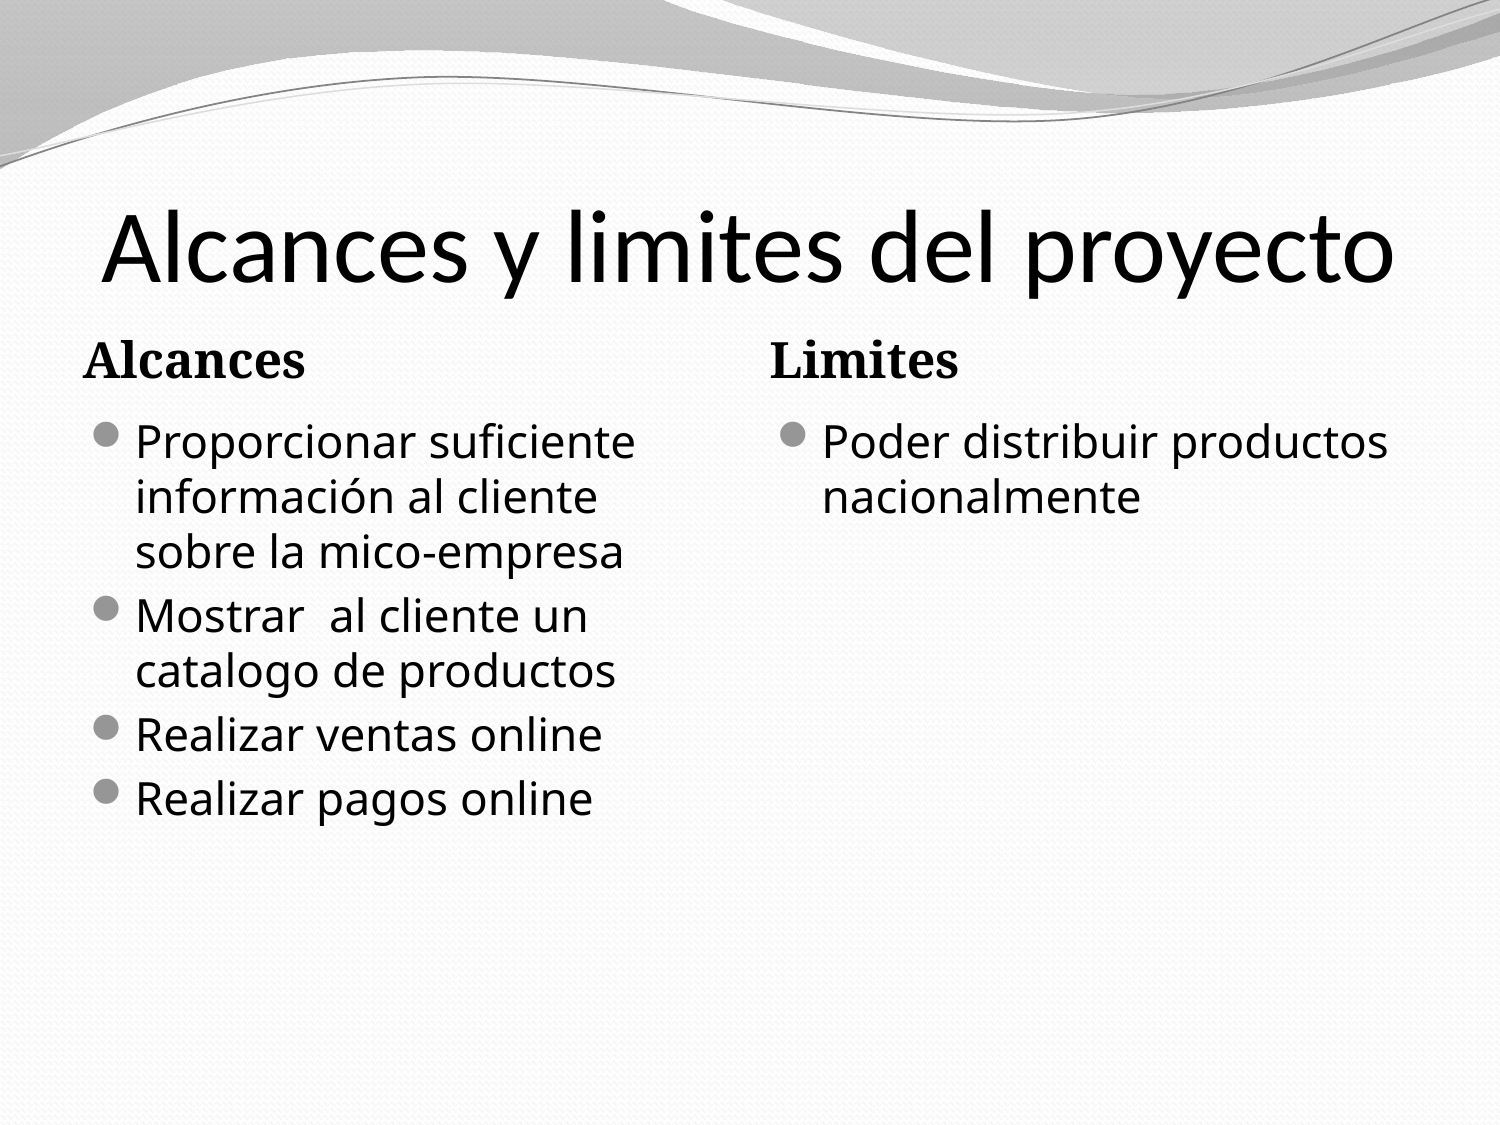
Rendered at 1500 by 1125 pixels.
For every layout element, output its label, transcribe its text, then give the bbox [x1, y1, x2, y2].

list Limites [761, 305, 1425, 412]
list Poder distribuir productos nacionalmente [761, 412, 1425, 1044]
title Alcances y limites del proyecto [75, 115, 1425, 303]
list Proporcionar suficiente información al cliente sobre la mico-empresa Mostrar al cliente un catalogo de productos Realizar ventas online Realizar pagos online [75, 412, 738, 1044]
list Alcances [75, 304, 738, 412]
